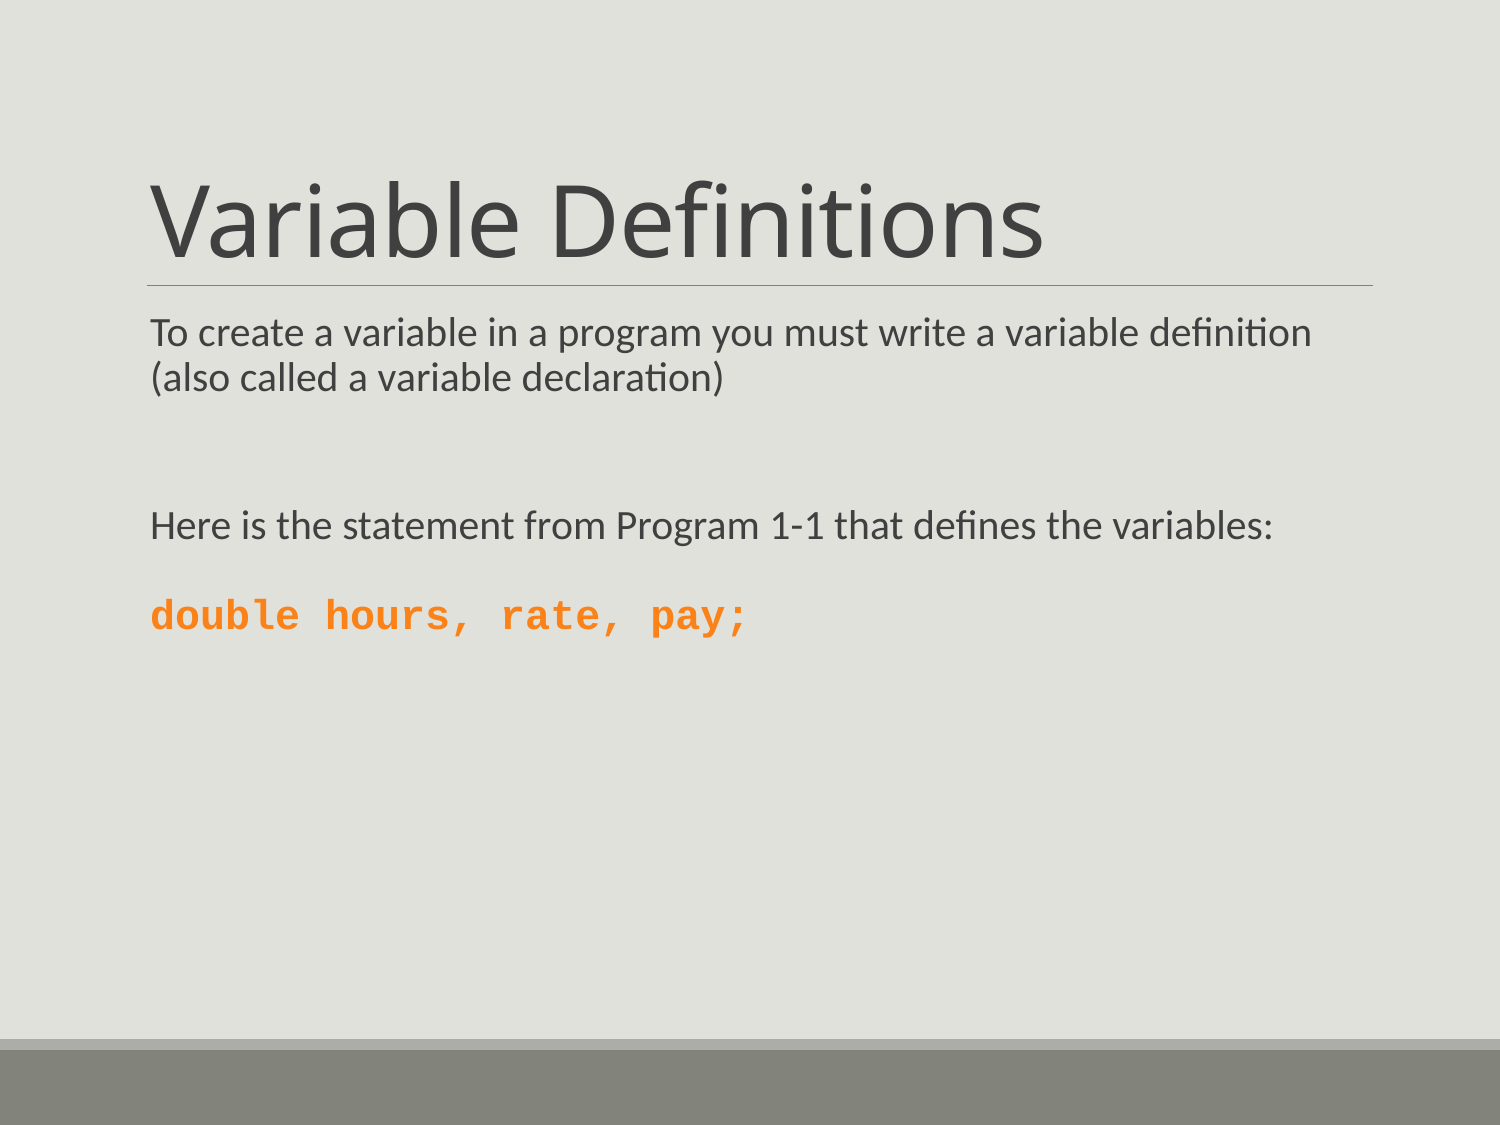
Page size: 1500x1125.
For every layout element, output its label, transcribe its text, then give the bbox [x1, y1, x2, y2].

title Variable Definitions [135, 47, 1373, 285]
list To create a variable in a program you must write a variable definition (also called a variable declaration) Here is the statement from Program 1-1 that defines the variables: double hours, rate, pay; [135, 302, 1373, 963]
